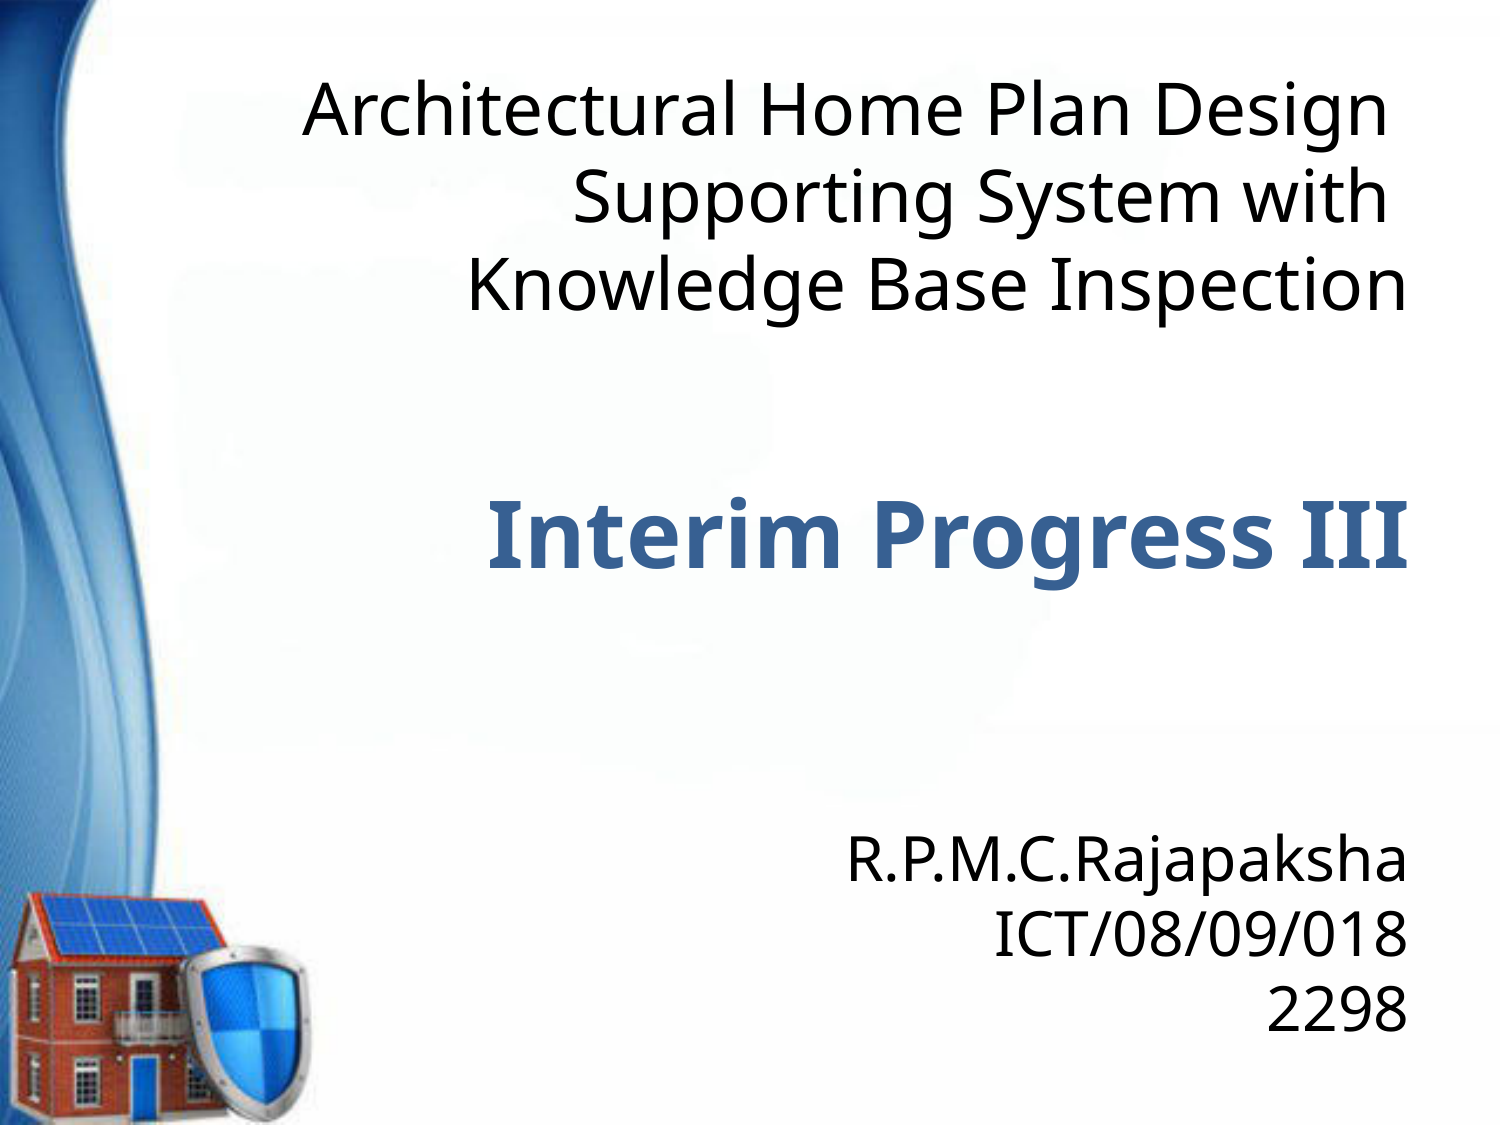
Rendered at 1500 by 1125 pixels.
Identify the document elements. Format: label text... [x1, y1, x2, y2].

text_box Interim Progress III [149, 374, 1425, 688]
text_box R.P.M.C.Rajapaksha ICT/08/09/018 2298 [149, 774, 1425, 1088]
title Architectural Home Plan Design Supporting System with Knowledge Base Inspection [150, 37, 1425, 350]
picture [0, 0, 1500, 1125]
